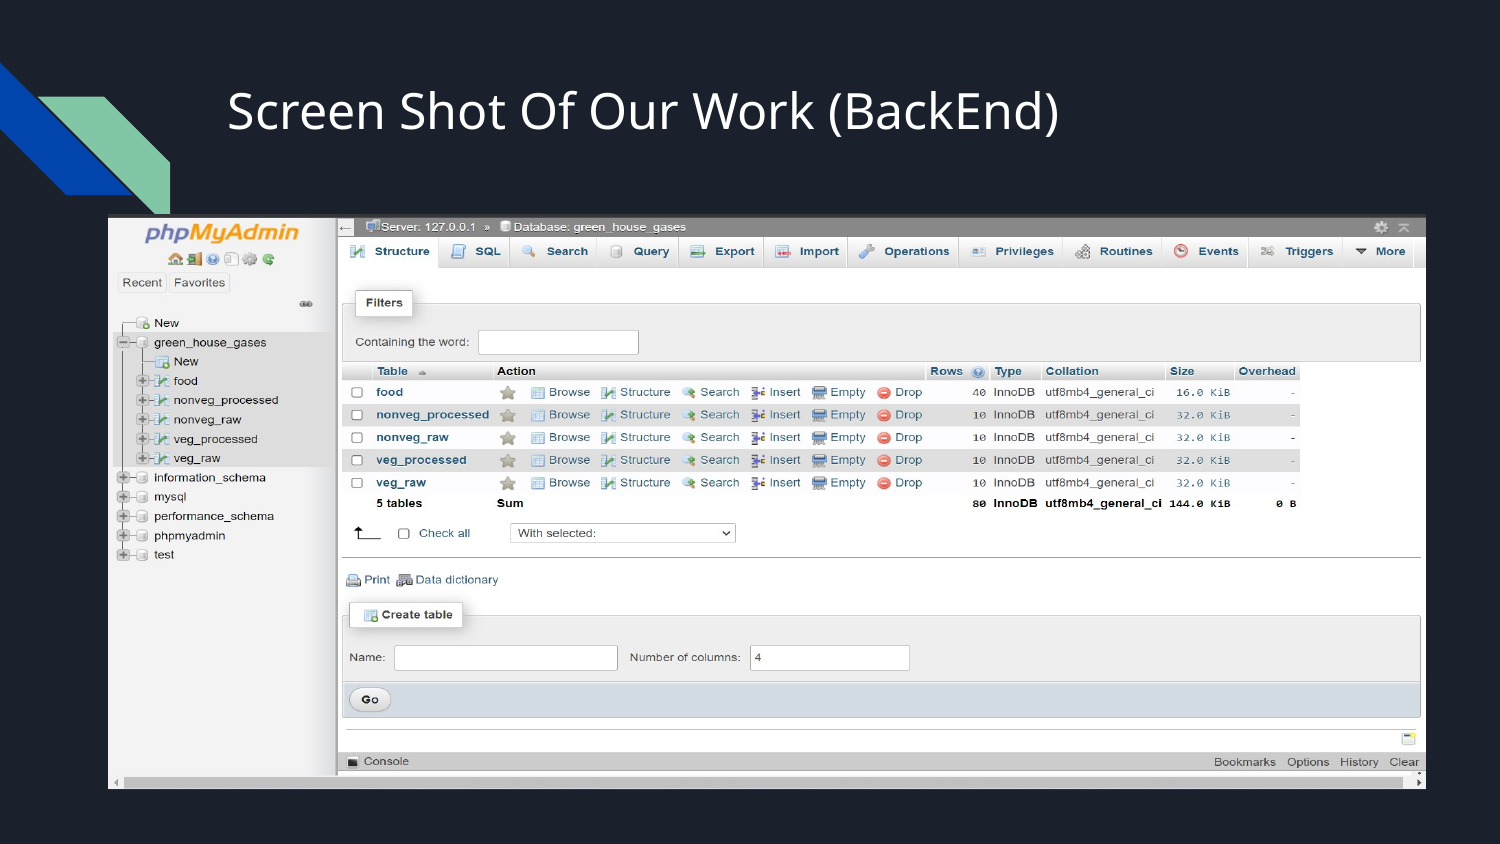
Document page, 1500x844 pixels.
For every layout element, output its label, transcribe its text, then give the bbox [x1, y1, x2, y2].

title Screen Shot Of Our Work (BackEnd) [212, 64, 1368, 212]
picture [108, 214, 1426, 791]
